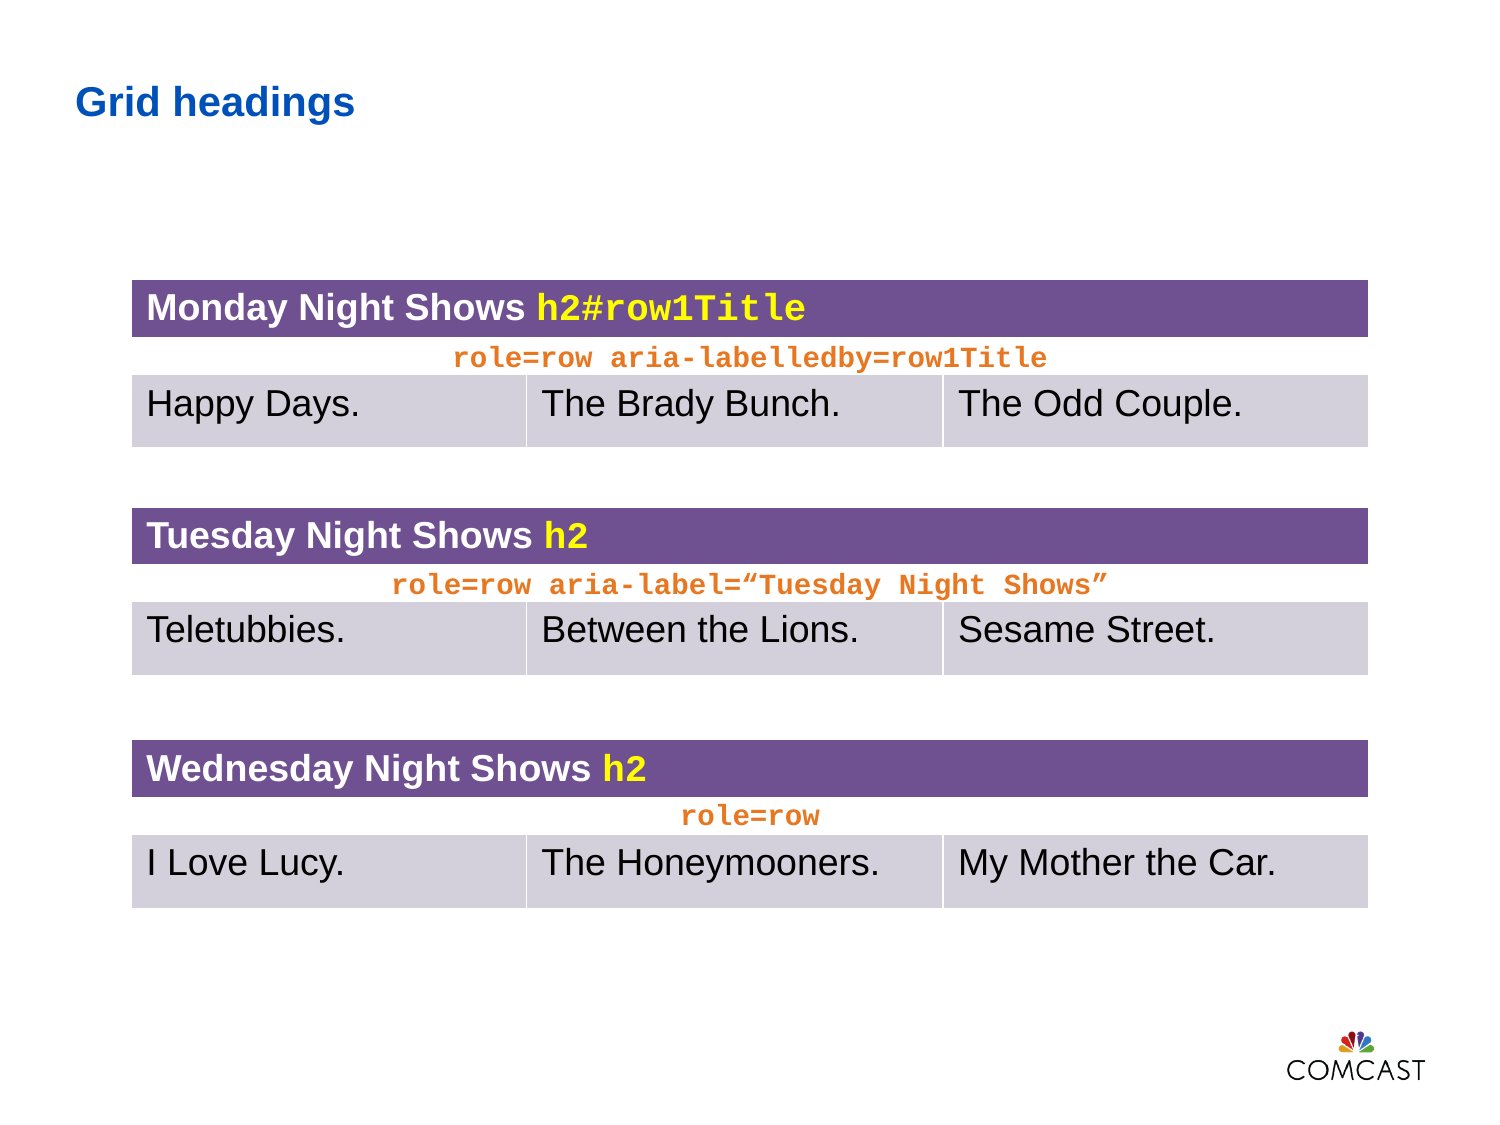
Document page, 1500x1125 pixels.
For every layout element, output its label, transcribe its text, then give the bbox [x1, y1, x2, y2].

table_header Monday Night Shows h2#row1Title [132, 280, 1368, 330]
picture [1286, 1030, 1426, 1081]
table_header The Brady Bunch. [527, 375, 942, 447]
table_header The Honeymooners. [527, 839, 942, 908]
table_header My Mother the Car. [944, 839, 1368, 908]
text_box role=row [131, 788, 1369, 839]
title Grid headings [75, 74, 1426, 213]
table_header Tuesday Night Shows h2 [132, 508, 1368, 558]
table_header The Odd Couple. [944, 375, 1368, 447]
table_header Between the Lions. [527, 608, 942, 675]
text_box role=row aria-label=“Tuesday Night Shows” [131, 558, 1369, 608]
table_header Wednesday Night Shows h2 [132, 740, 1368, 788]
text_box role=row aria-labelledby=row1Title [131, 330, 1369, 374]
table_header Teletubbies. [132, 608, 526, 675]
table_header Happy Days. [132, 375, 526, 447]
table_header I Love Lucy. [132, 839, 526, 908]
table_header Sesame Street. [944, 608, 1368, 675]
